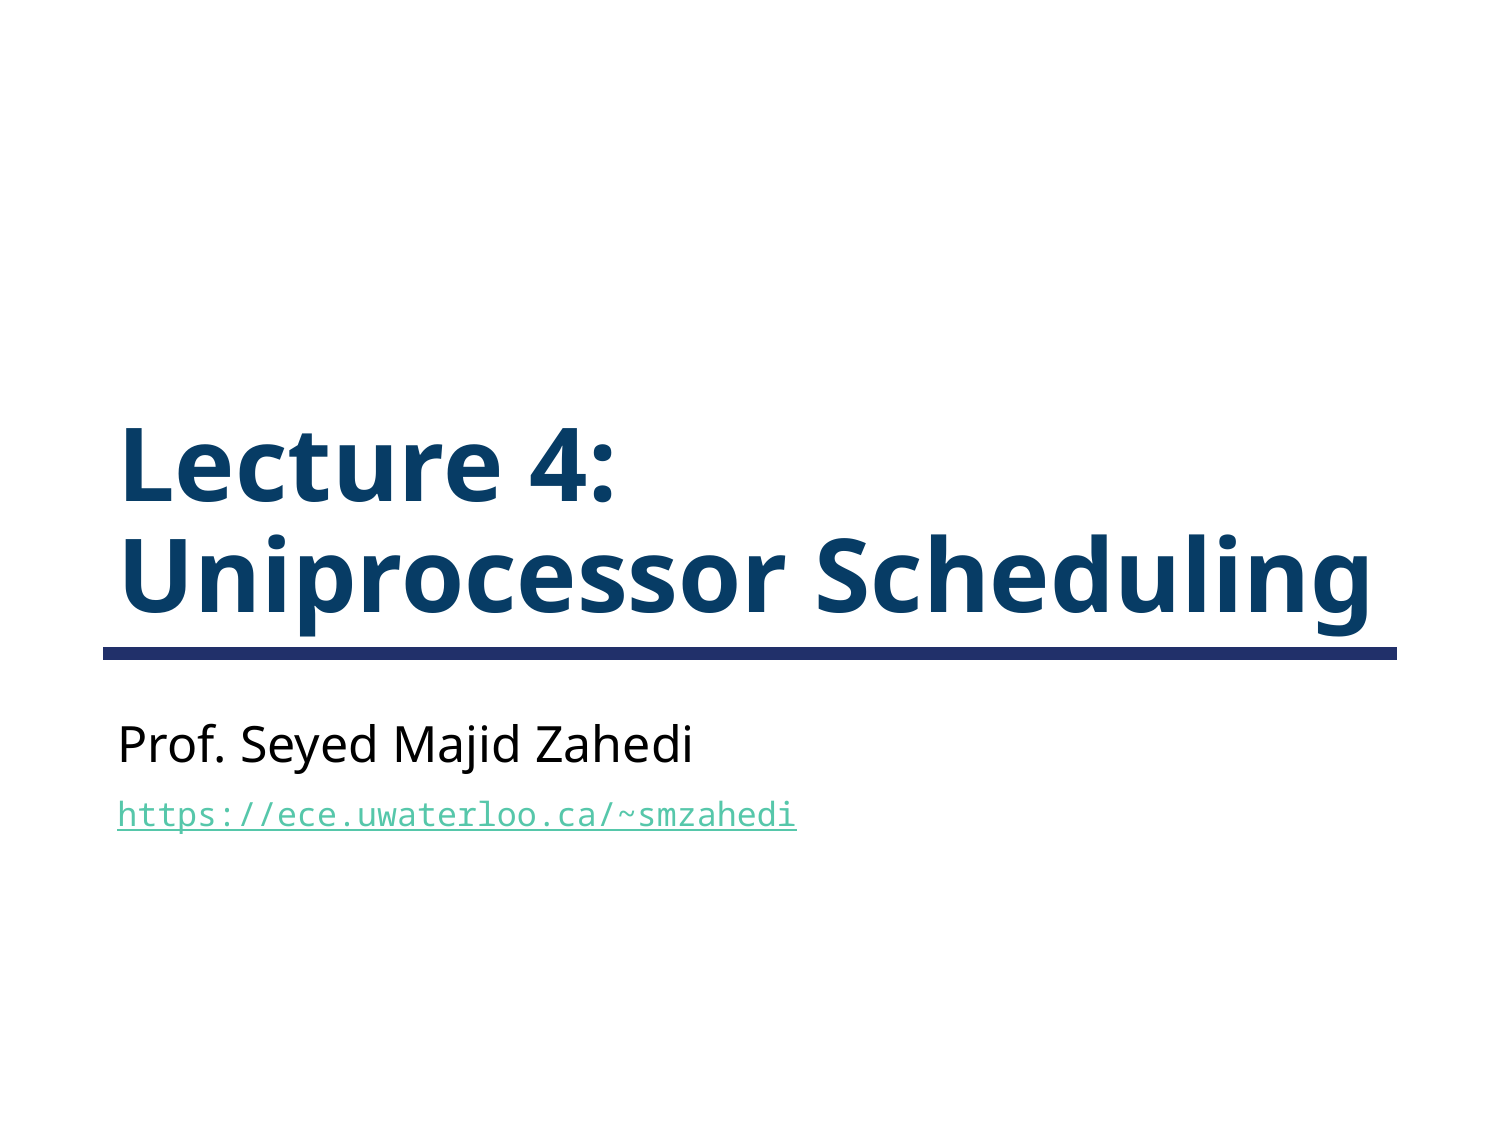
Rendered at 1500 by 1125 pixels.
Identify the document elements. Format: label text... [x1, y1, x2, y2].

list Prof. Seyed Majid Zahedi https://ece.uwaterloo.ca/~smzahedi [102, 704, 1397, 951]
title Lecture 4: Uniprocessor Scheduling [102, 173, 1397, 642]
